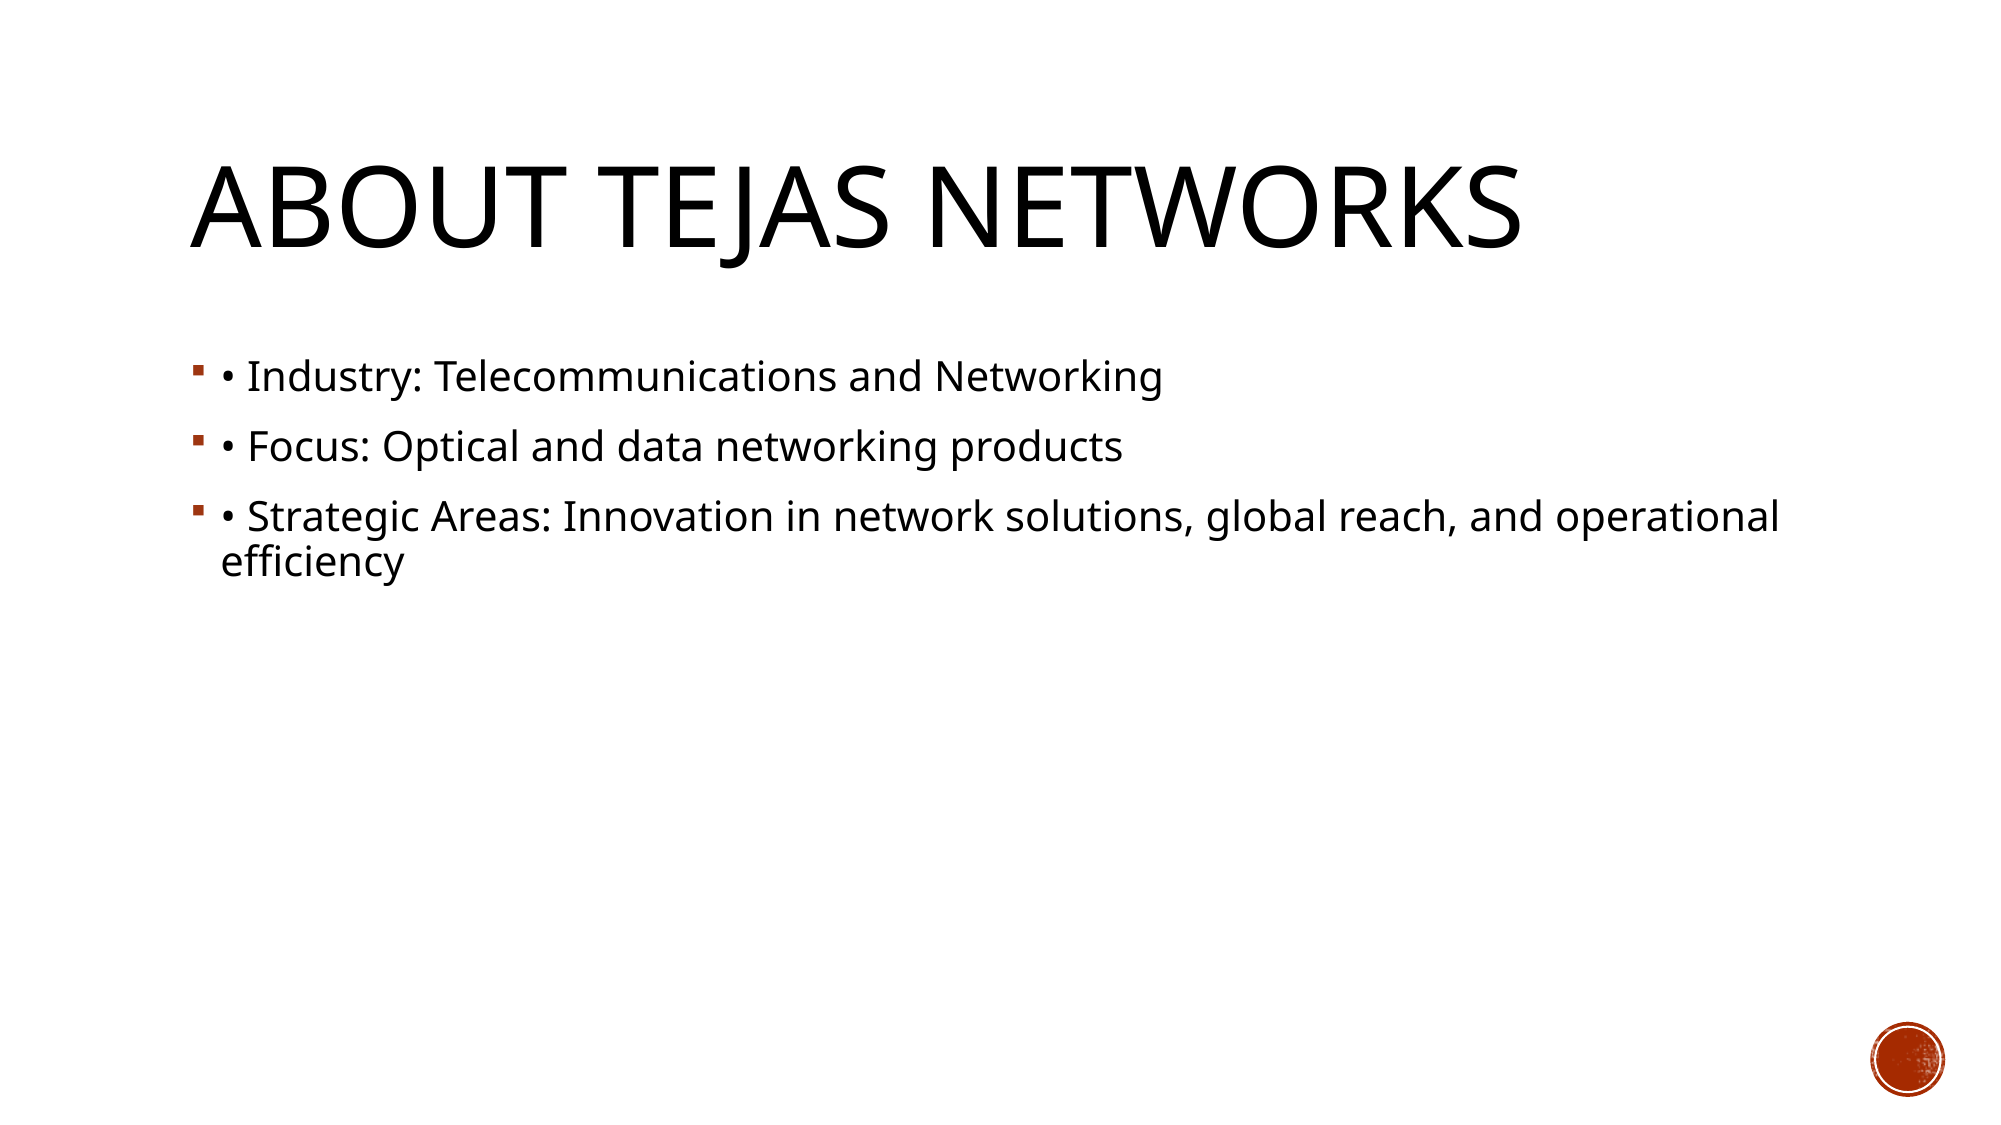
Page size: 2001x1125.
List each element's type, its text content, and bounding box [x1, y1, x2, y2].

title About Tejas Networks [175, 79, 1826, 344]
list • Industry: Telecommunications and Networking • Focus: Optical and data networking products • Strategic Areas: Innovation in network solutions, global reach, and operational efficiency [175, 348, 1826, 1013]
